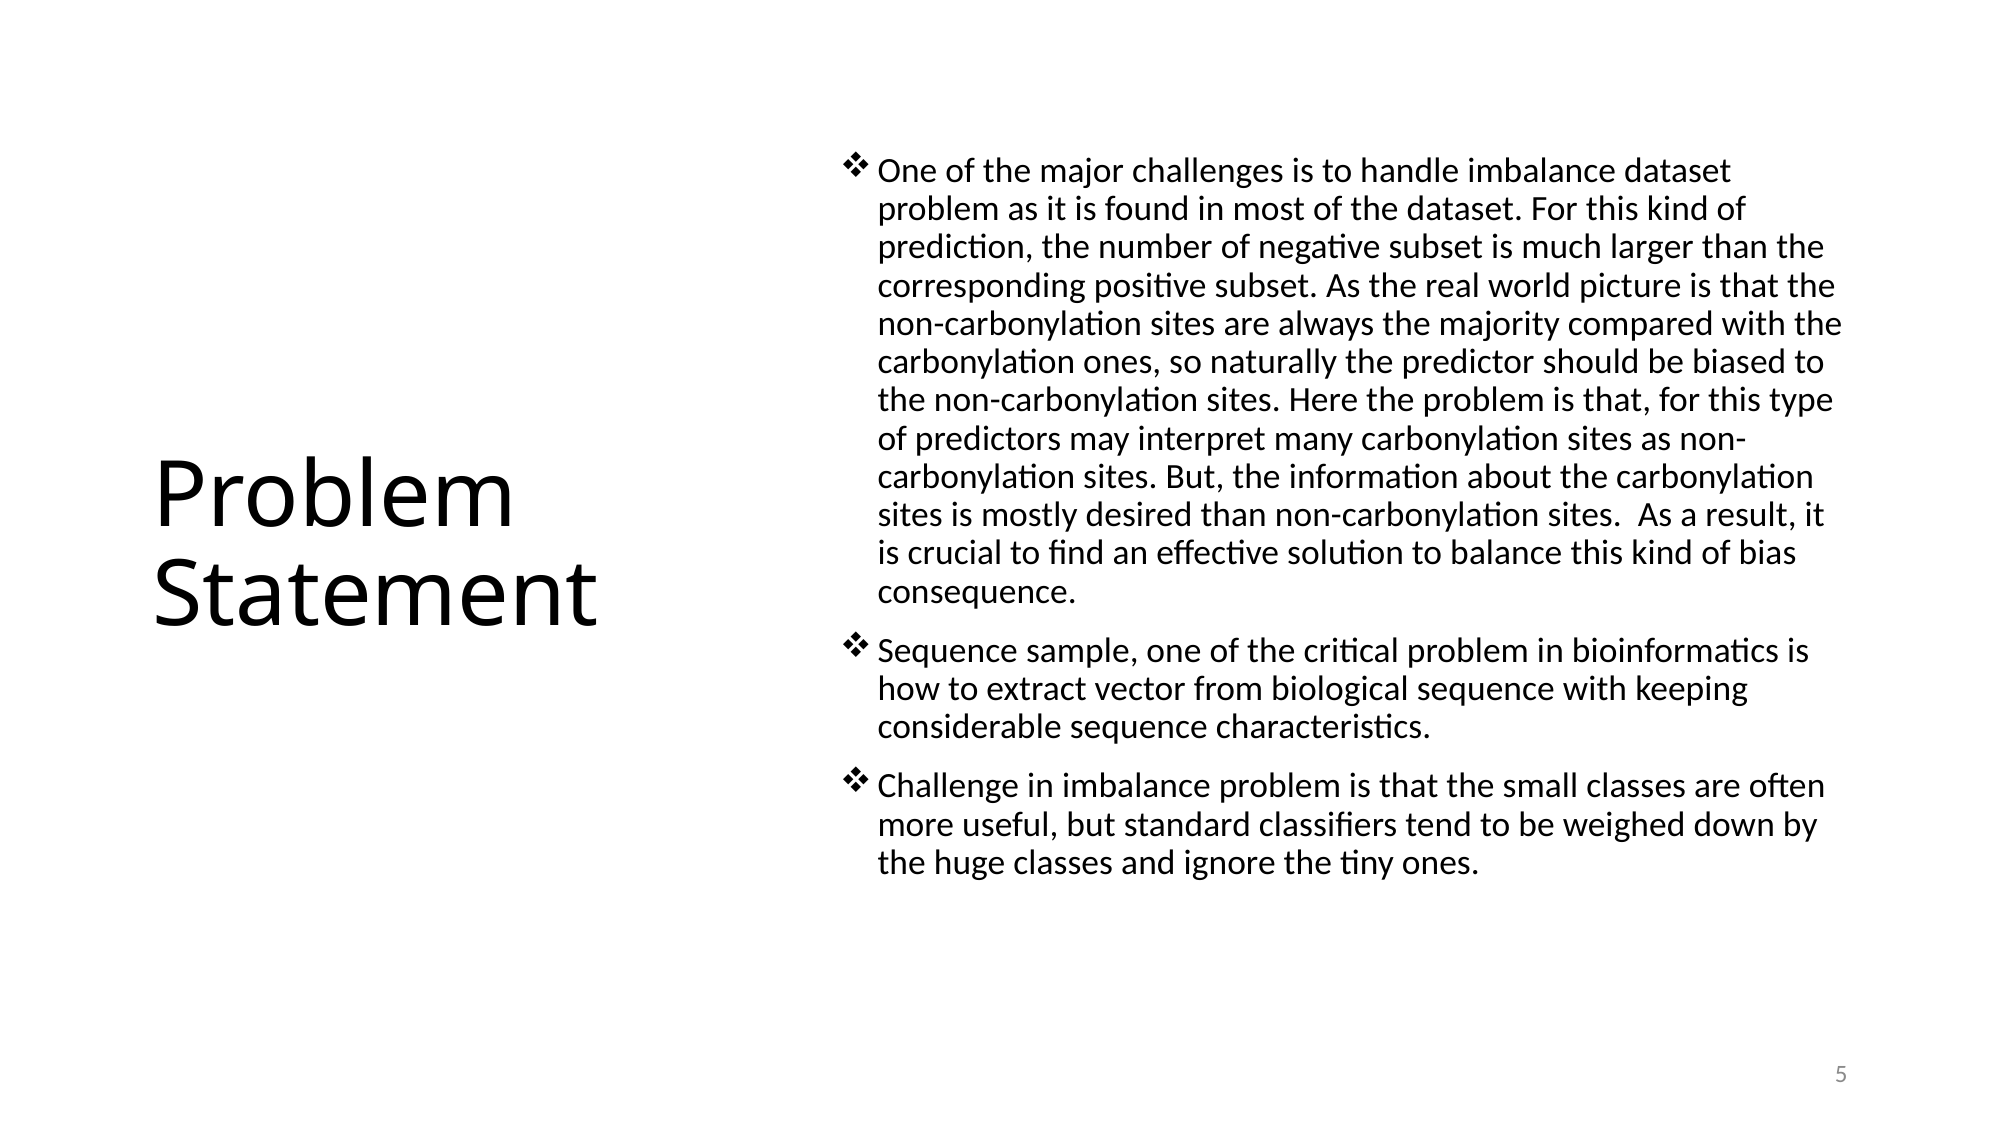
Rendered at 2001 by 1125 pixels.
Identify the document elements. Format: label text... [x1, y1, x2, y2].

slide_number 5 [1412, 1042, 1863, 1103]
list One of the major challenges is to handle imbalance dataset problem as it is found in most of the dataset. For this kind of prediction, the number of negative subset is much larger than the corresponding positive subset. As the real world picture is that the non-carbonylation sites are always the majority compared with the carbonylation ones, so naturally the predictor should be biased to the non-carbonylation sites. Here the problem is that, for this type of predictors may interpret many carbonylation sites as non-carbonylation sites. But, the information about the carbonylation sites is mostly desired than non-carbonylation sites. As a result, it is crucial to ﬁnd an effective solution to balance this kind of bias consequence. Sequence sample, one of the critical problem in bioinformatics is how to extract vector from biological sequence with keeping considerable sequence characteristics. Challenge in imbalance problem is that the small classes are often more useful, but standard classiﬁers tend to be weighed down by the huge classes and ignore the tiny ones. [825, 102, 1863, 991]
title Problem Statement [137, 102, 756, 991]
